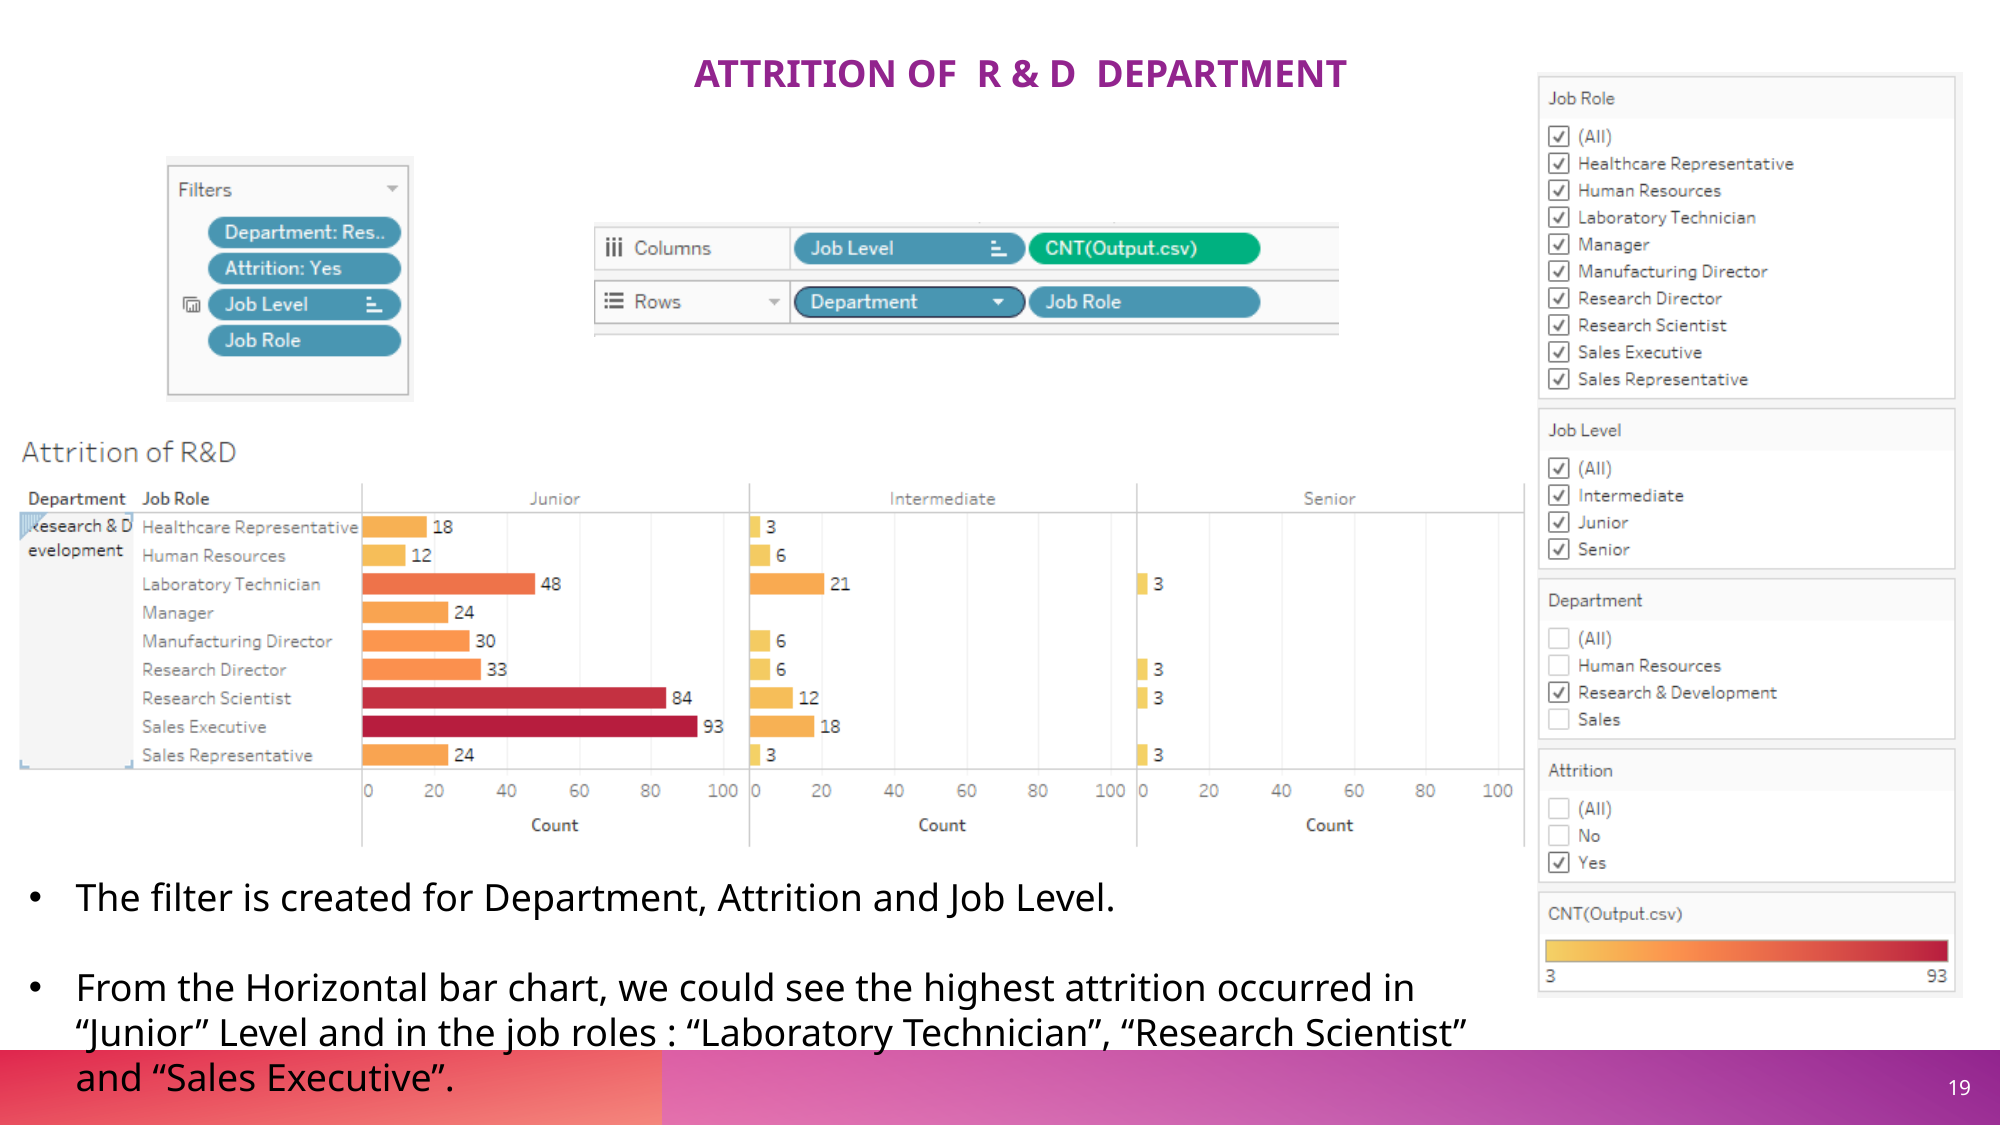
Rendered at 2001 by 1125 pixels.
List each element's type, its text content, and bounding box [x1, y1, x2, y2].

text_box The filter is created for Department, Attrition and Job Level. From the Horizontal bar chart, we could see the highest attrition occurred in “Junior” Level and in the job roles : “Laboratory Technician”, “Research Scientist” and “Sales Executive”. [13, 866, 1537, 1125]
picture [14, 72, 1963, 998]
picture [166, 156, 414, 402]
slide_number 19 [1913, 1051, 1986, 1125]
picture [594, 222, 1339, 337]
text_box ATTRITION OF R & D DEPARTMENT [478, 42, 1564, 102]
